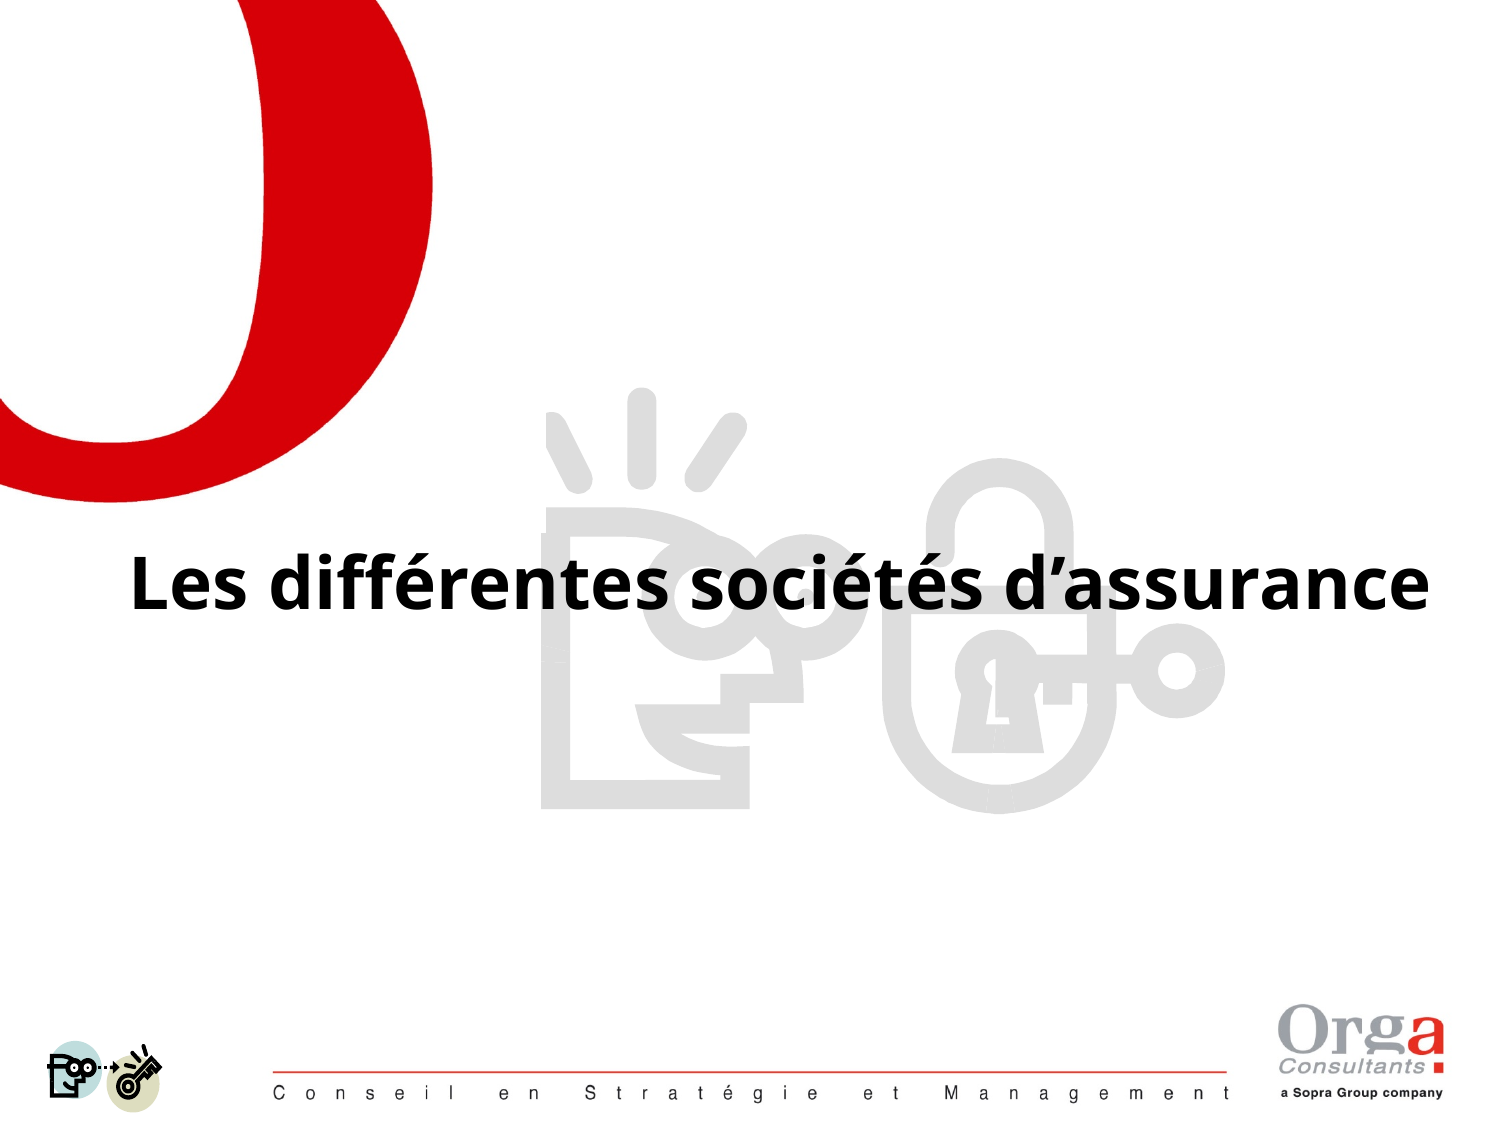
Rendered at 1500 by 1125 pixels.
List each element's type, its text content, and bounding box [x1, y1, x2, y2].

picture [0, 990, 1499, 1125]
title Les différentes sociétés d’assurance [32, 538, 1448, 623]
picture [0, 0, 546, 533]
